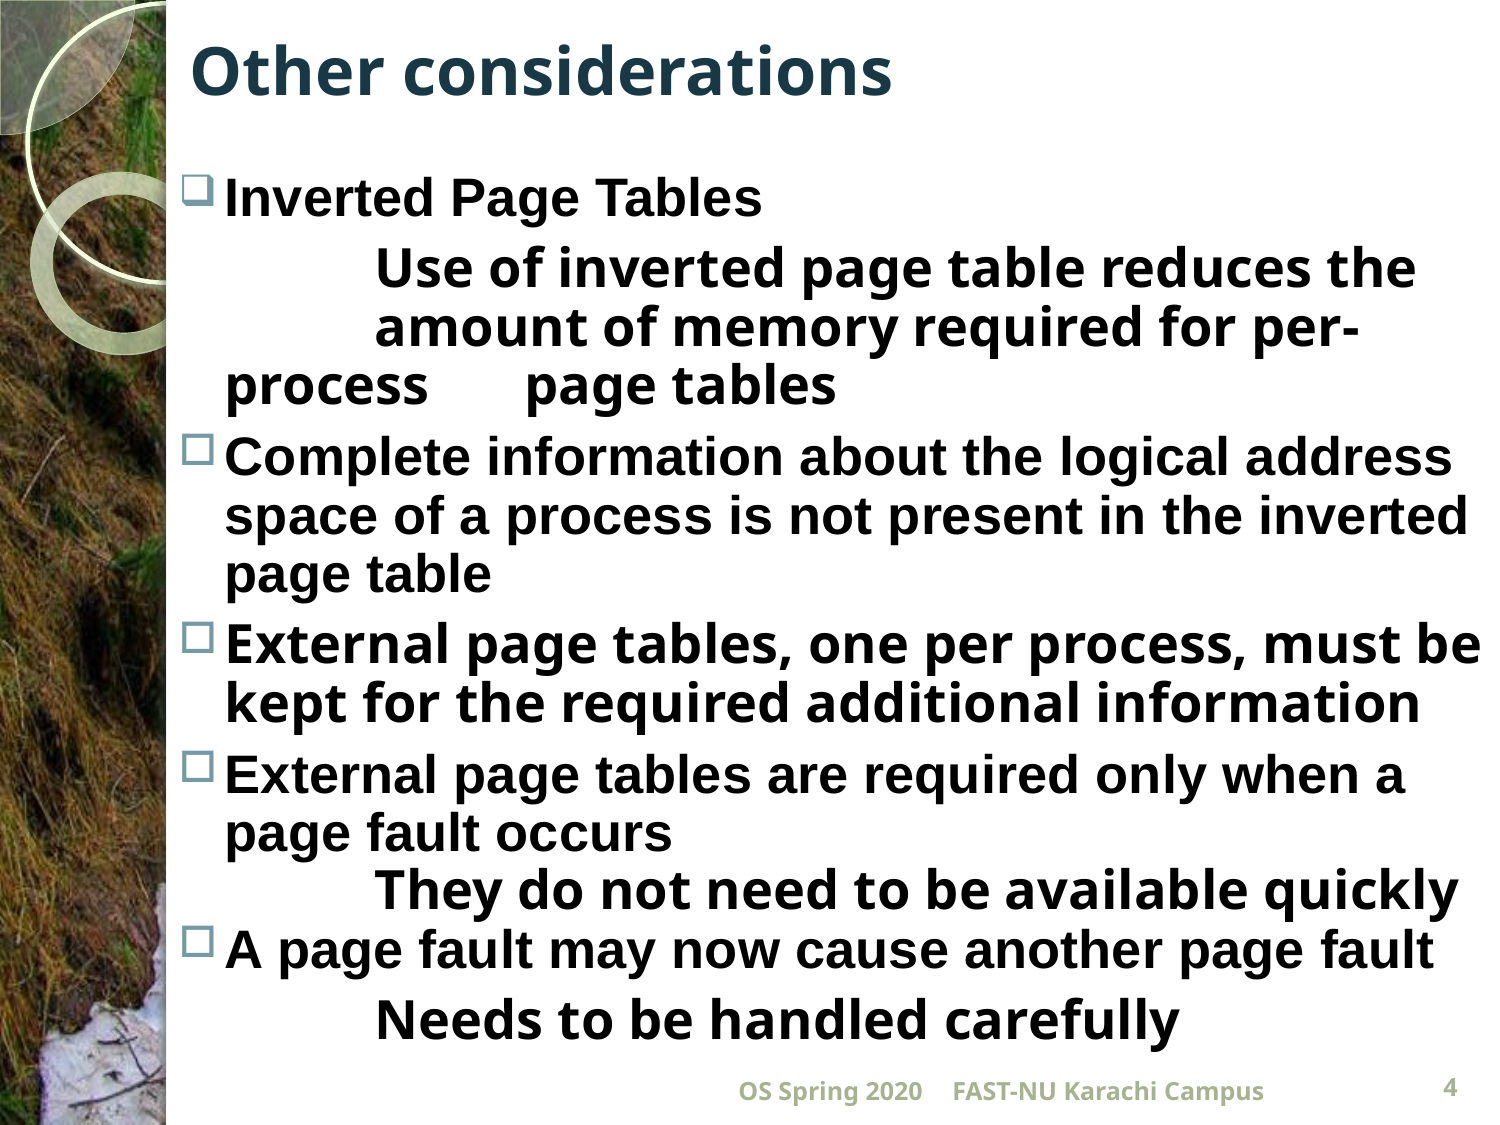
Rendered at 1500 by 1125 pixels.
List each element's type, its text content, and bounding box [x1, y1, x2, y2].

picture [0, 134, 166, 1125]
picture [53, 241, 149, 332]
slide_number 4 [1413, 1034, 1488, 1113]
picture [62, 195, 149, 279]
picture [32, 13, 160, 207]
slide_number OS Spring 2020 [587, 1034, 937, 1113]
footer FAST-NU Karachi Campus [937, 1034, 1413, 1113]
picture [136, 0, 166, 4]
list Inverted Page Tables Use of inverted page table reduces the amount of memory required for per-process page tables Complete information about the logical address space of a process is not present in the inverted page table External page tables, one per process, must be kept for the required additional information External page tables are required only when a page fault occurs They do not need to be available quickly A page fault may now cause another page fault Needs to be handled carefully [149, 162, 1500, 1033]
title Other considerations [174, 12, 1500, 125]
